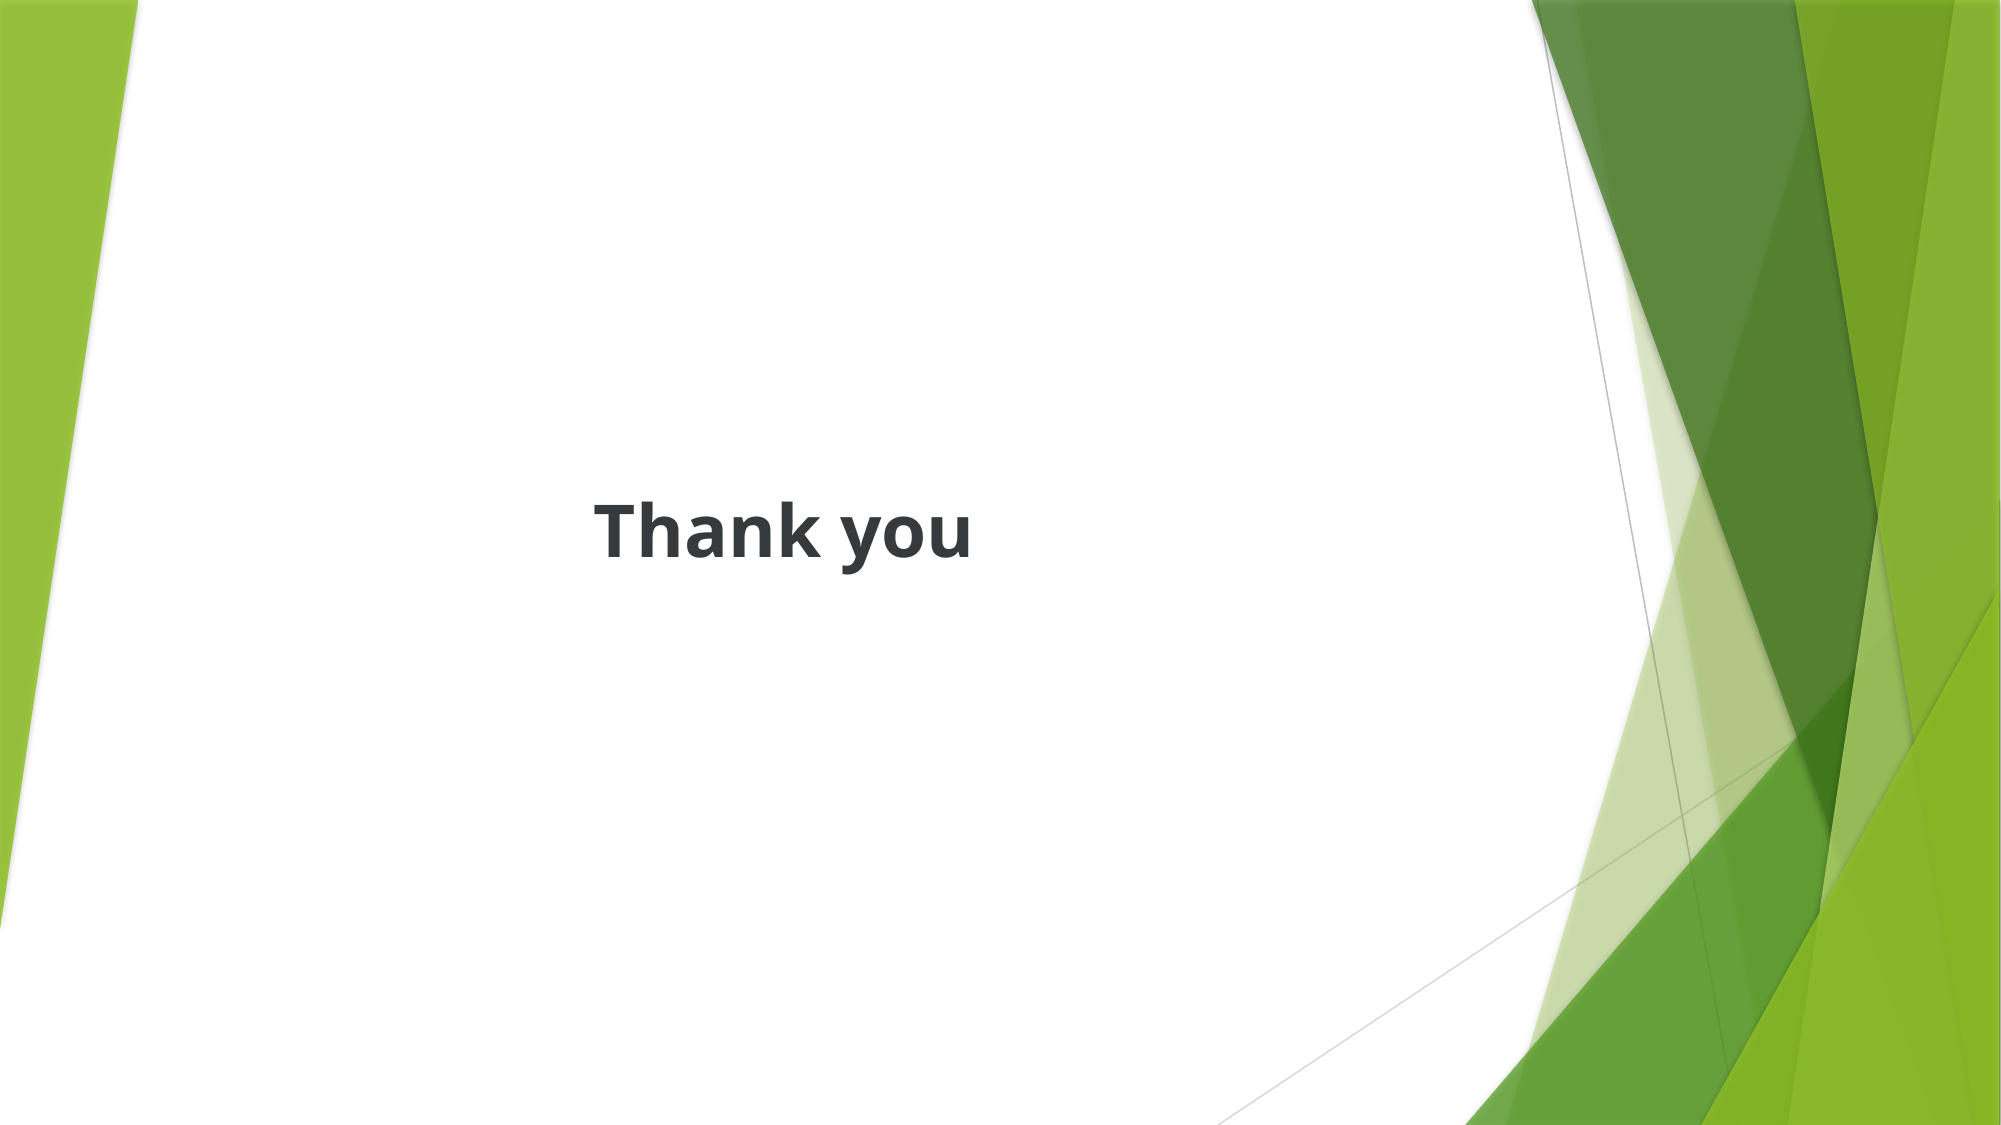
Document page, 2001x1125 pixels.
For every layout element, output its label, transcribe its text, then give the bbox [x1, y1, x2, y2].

text_box Thank you [578, 463, 1000, 580]
